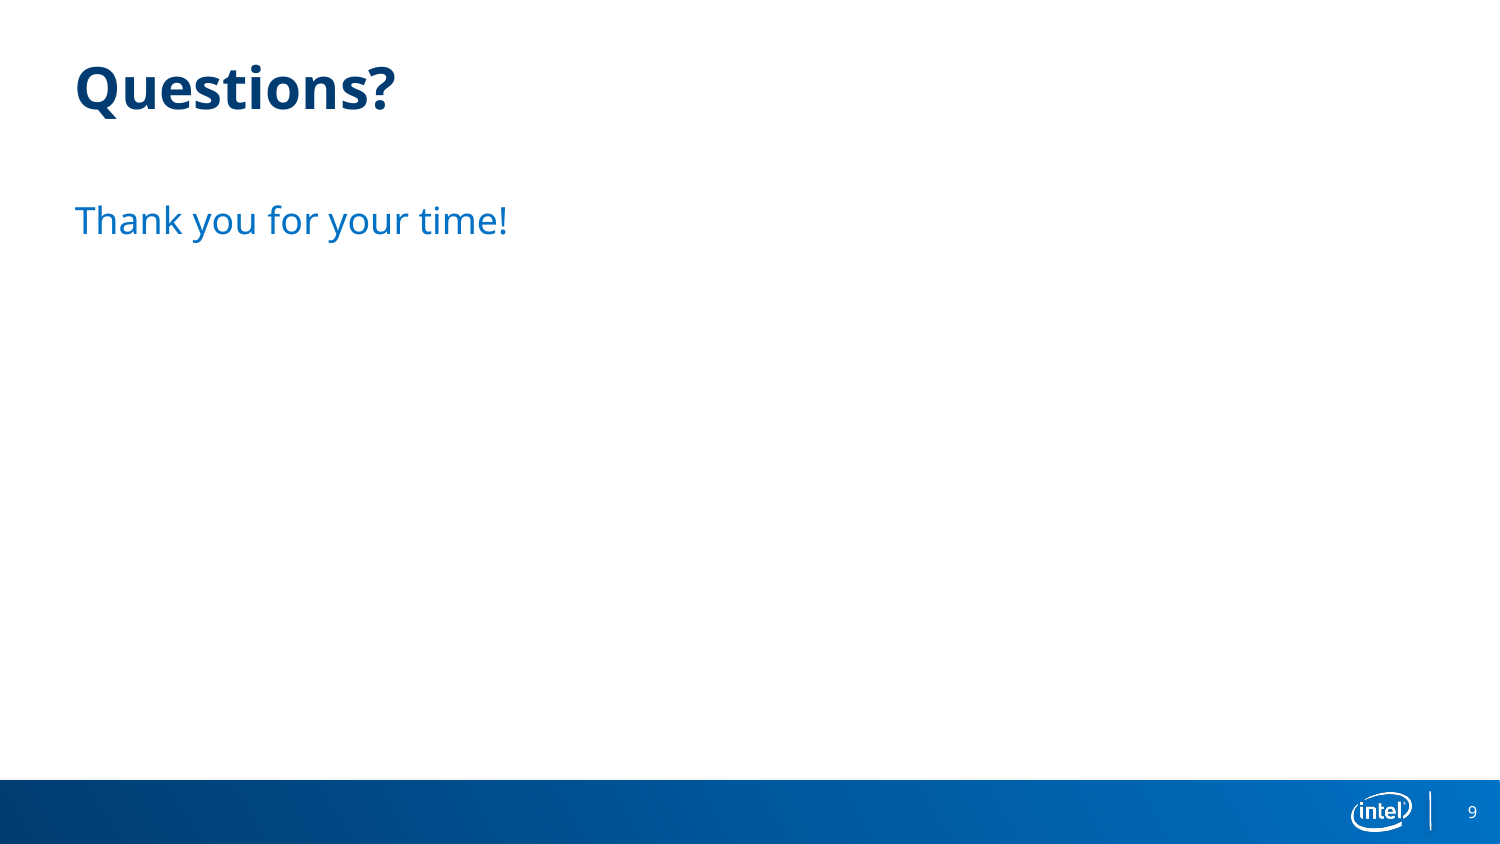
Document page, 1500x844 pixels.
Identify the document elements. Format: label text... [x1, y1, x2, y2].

list Thank you for your time! [74, 197, 1425, 760]
slide_number 9 [1127, 791, 1478, 837]
title Questions? [74, 50, 1425, 194]
